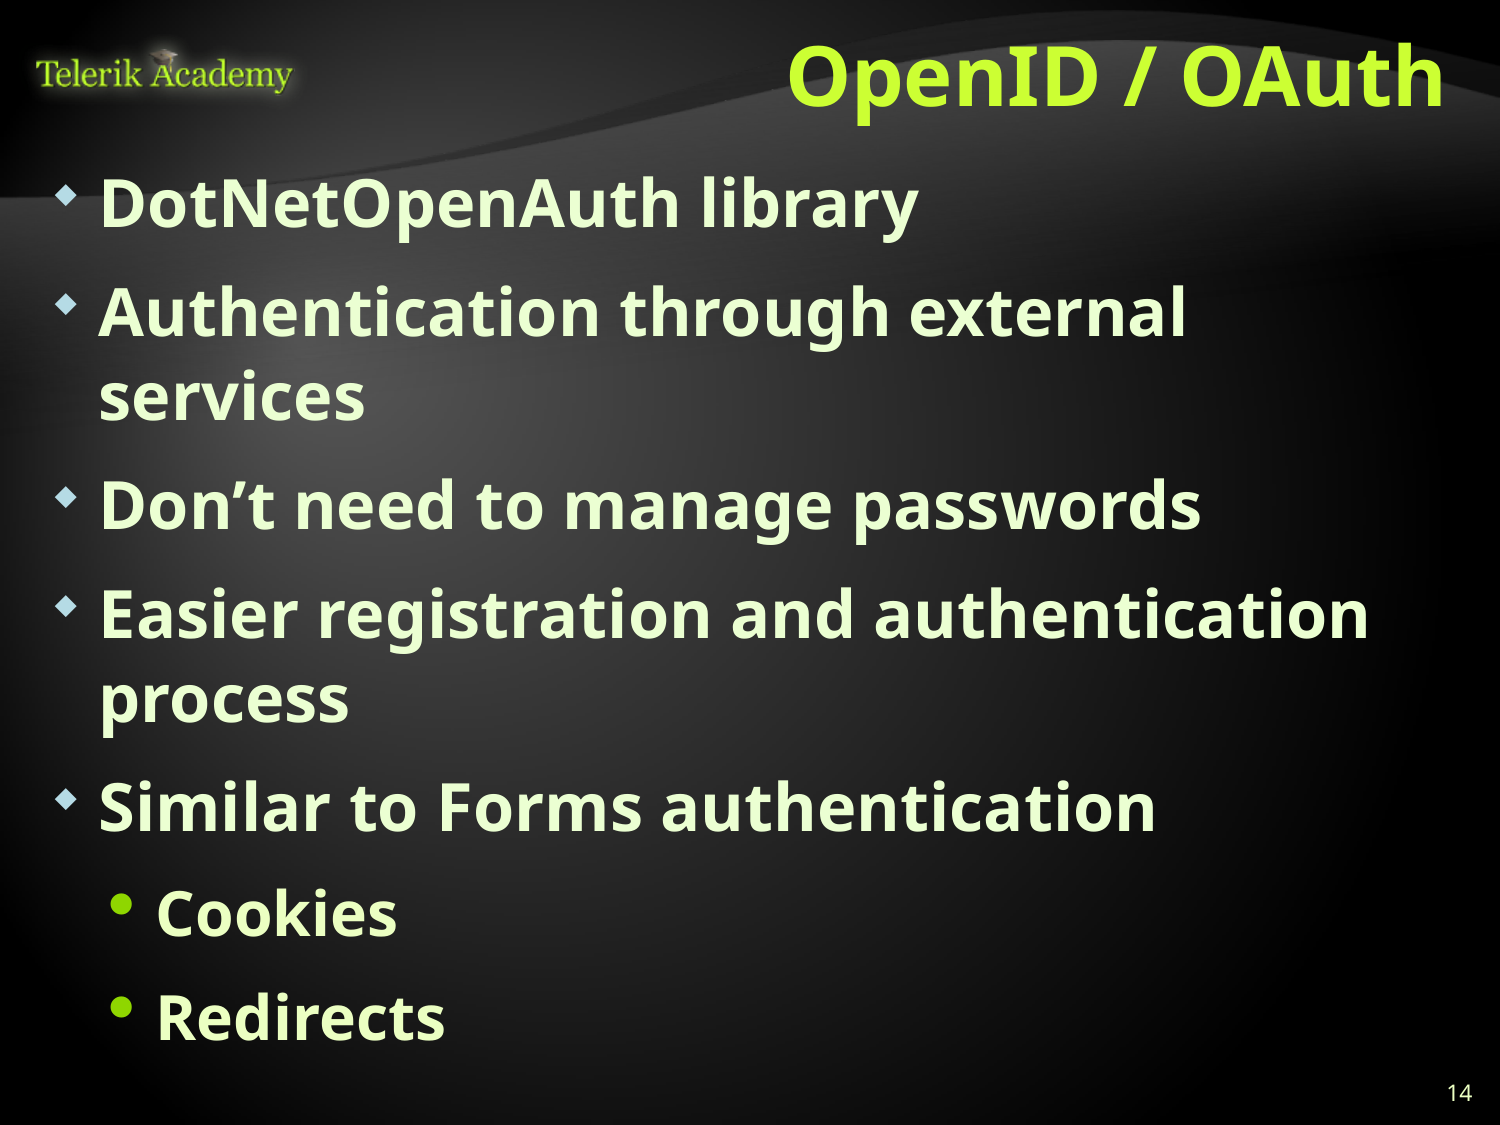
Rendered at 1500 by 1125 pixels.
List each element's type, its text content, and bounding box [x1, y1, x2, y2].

slide_number 14 [1412, 1074, 1488, 1113]
list DotNetOpenAuth library Authentication through external services Don’t need to manage passwords Easier registration and authentication process Similar to Forms authentication Cookies Redirects [37, 149, 1463, 1100]
title OpenID / OAuth [300, 12, 1463, 149]
picture [0, 0, 1500, 1125]
